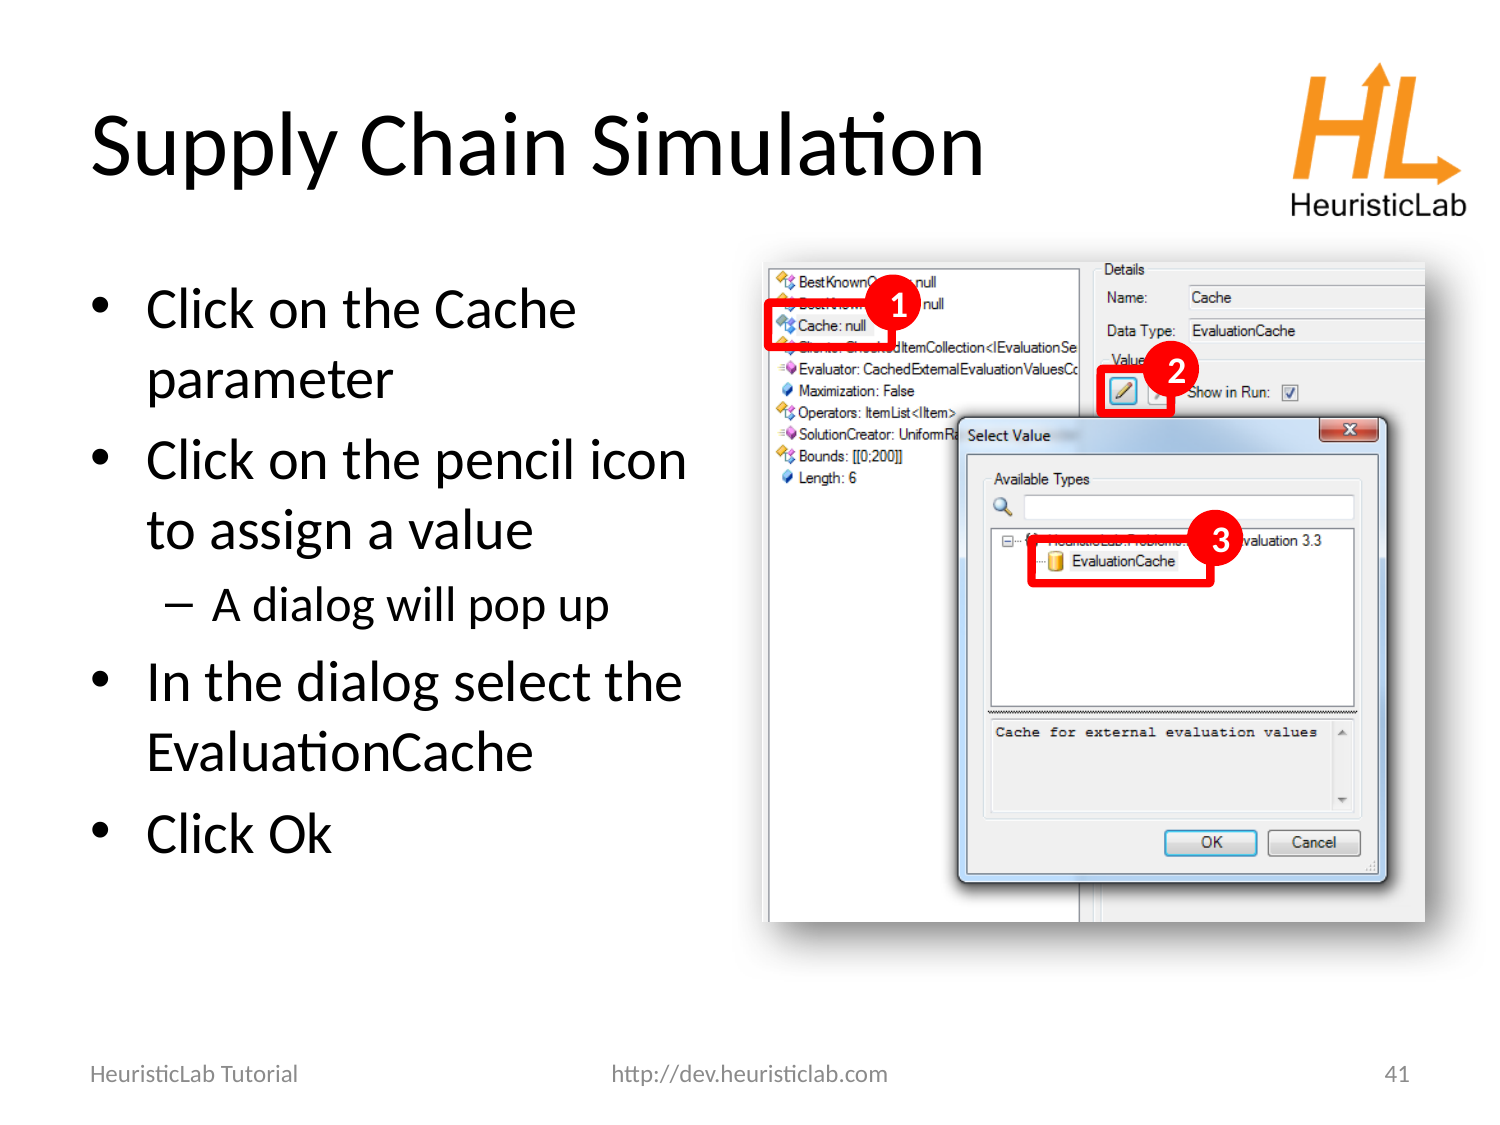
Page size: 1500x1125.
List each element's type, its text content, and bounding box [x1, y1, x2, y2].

picture [1281, 27, 1474, 244]
title Supply Chain Simulation [75, 45, 1282, 233]
list Click on the Cache parameter Click on the pencil icon to assign a value A dialog will pop up In the dialog select the EvaluationCache Click Ok [75, 262, 738, 1005]
footer http://dev.heuristiclab.com [512, 1042, 988, 1103]
slide_number HeuristicLab Tutorial [75, 1042, 425, 1103]
slide_number 41 [1074, 1042, 1425, 1103]
picture [762, 262, 1426, 922]
